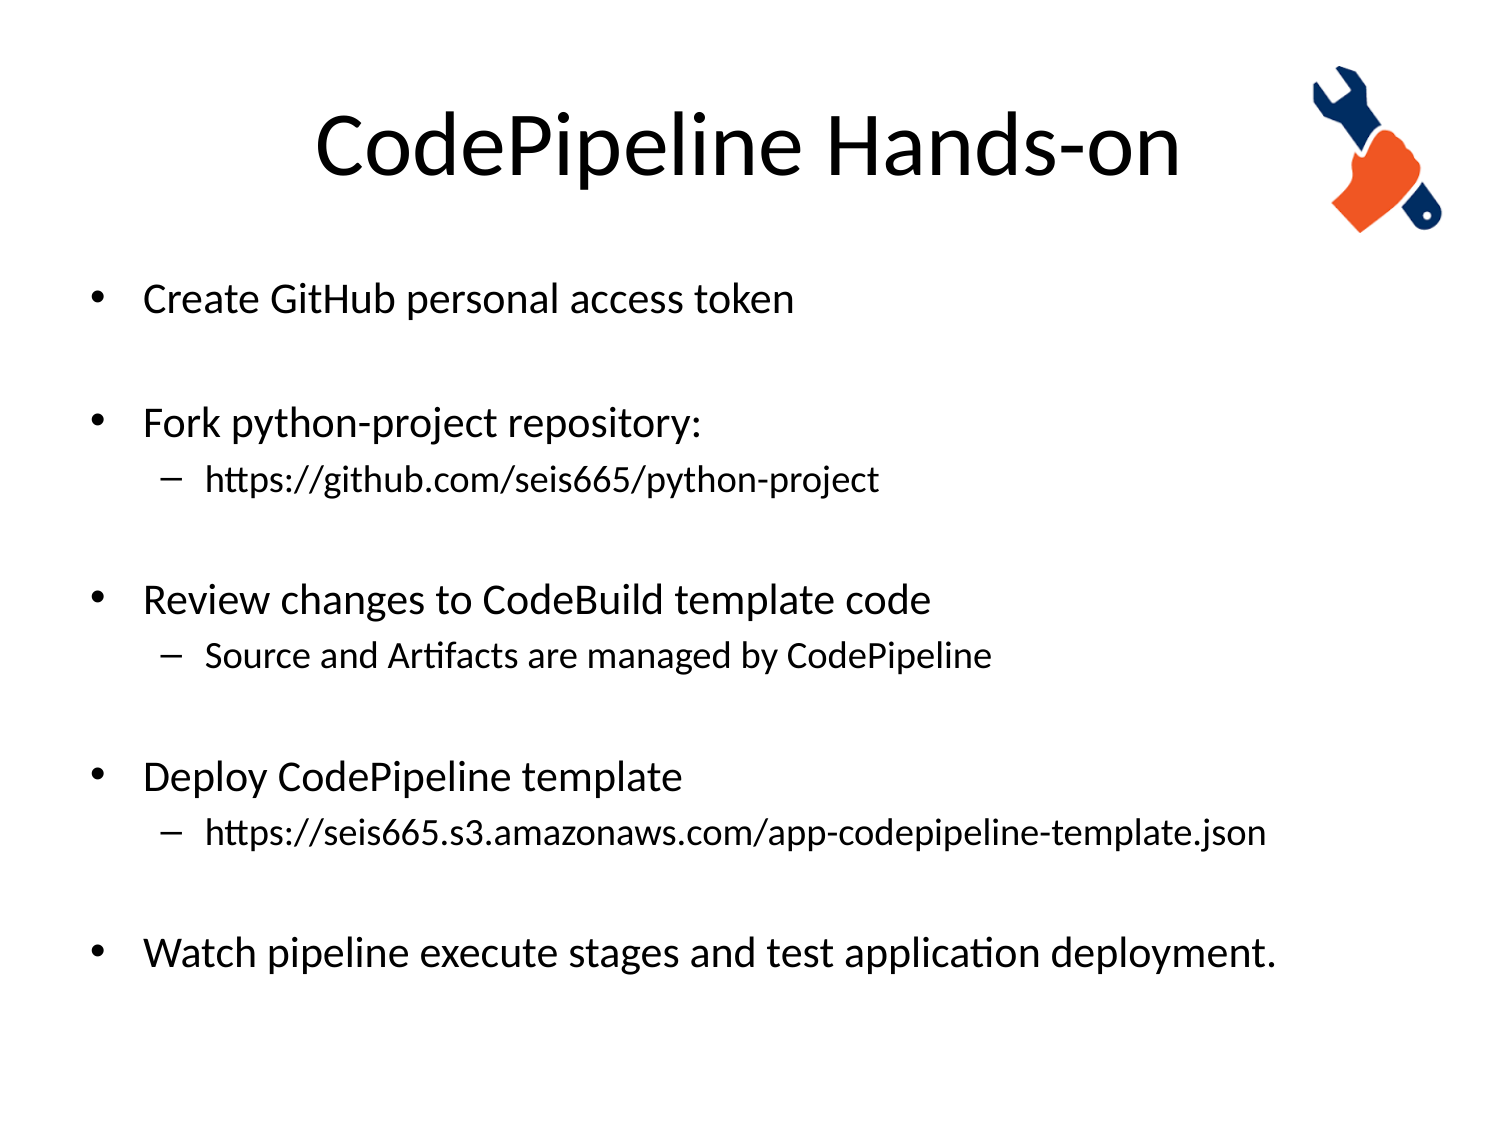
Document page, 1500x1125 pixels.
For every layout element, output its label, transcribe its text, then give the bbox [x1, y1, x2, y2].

title CodePipeline Hands-on [75, 45, 1425, 233]
list Create GitHub personal access token Fork python-project repository: https://github.com/seis665/python-project Review changes to CodeBuild template code Source and Artifacts are managed by CodePipeline Deploy CodePipeline template https://seis665.s3.amazonaws.com/app-codepipeline-template.json Watch pipeline execute stages and test application deployment. [75, 262, 1425, 1005]
picture [1294, 65, 1462, 233]
